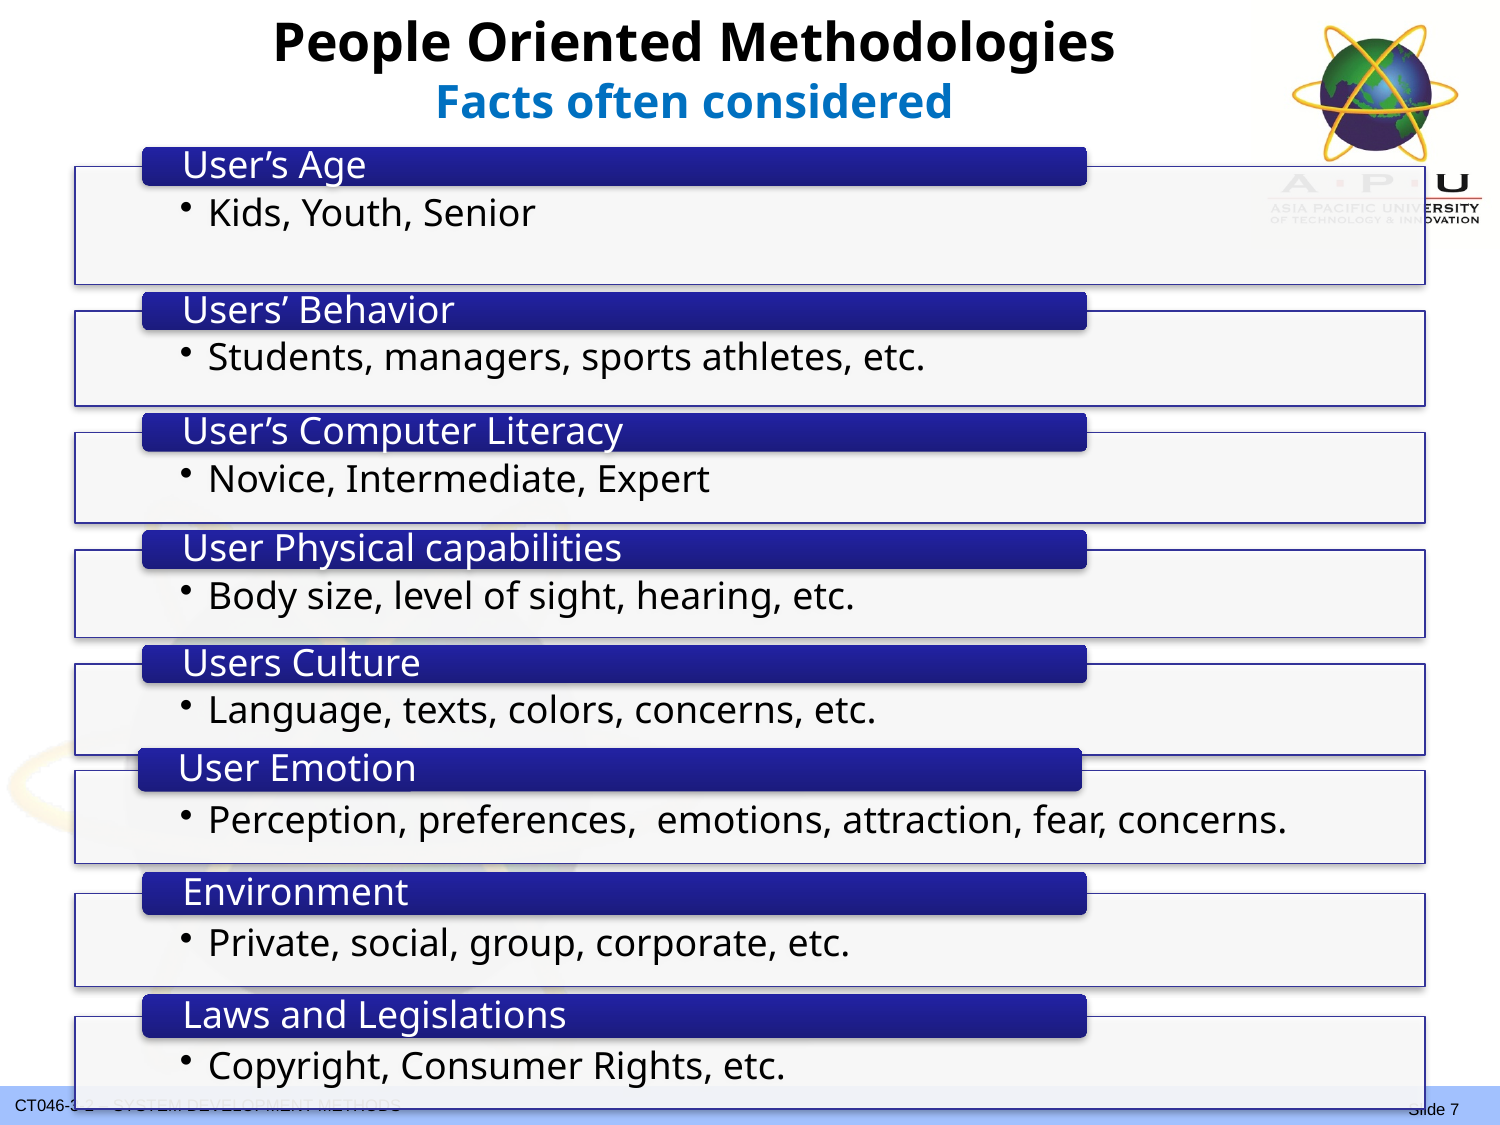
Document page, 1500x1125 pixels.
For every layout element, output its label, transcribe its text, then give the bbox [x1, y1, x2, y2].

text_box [74, 747, 1426, 1111]
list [74, 138, 1426, 747]
picture [1251, 0, 1500, 249]
title People Oriented Methodologies Facts often considered [116, 0, 1273, 136]
